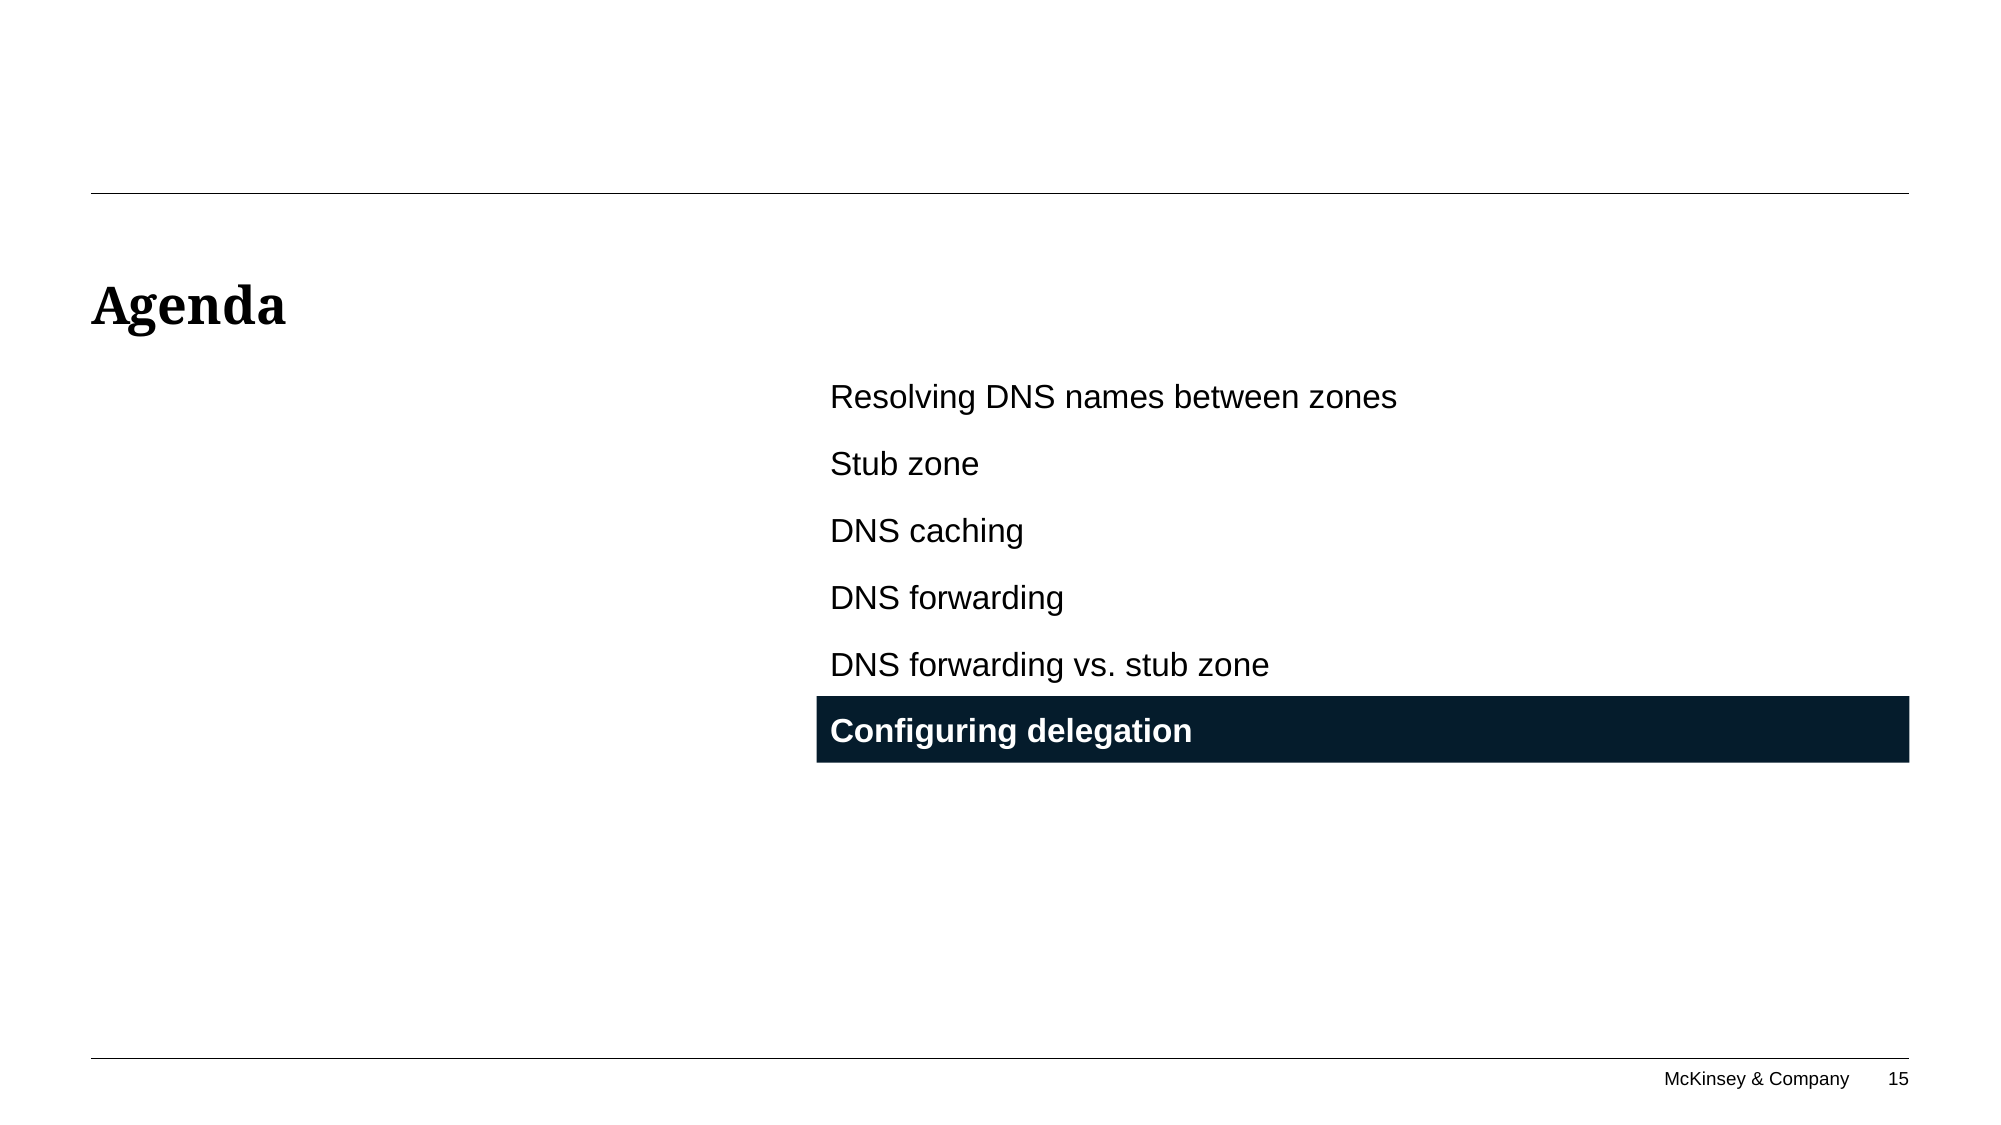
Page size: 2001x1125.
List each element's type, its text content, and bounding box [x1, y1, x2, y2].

text_box Resolving DNS names between zones [816, 362, 1910, 428]
text_box Configuring delegation [816, 696, 1910, 763]
text_box DNS caching [816, 495, 1910, 562]
text_box DNS forwarding [816, 562, 1910, 629]
title Agenda [91, 279, 717, 468]
text_box Stub zone [816, 428, 1910, 495]
text_box DNS forwarding vs. stub zone [816, 629, 1910, 696]
